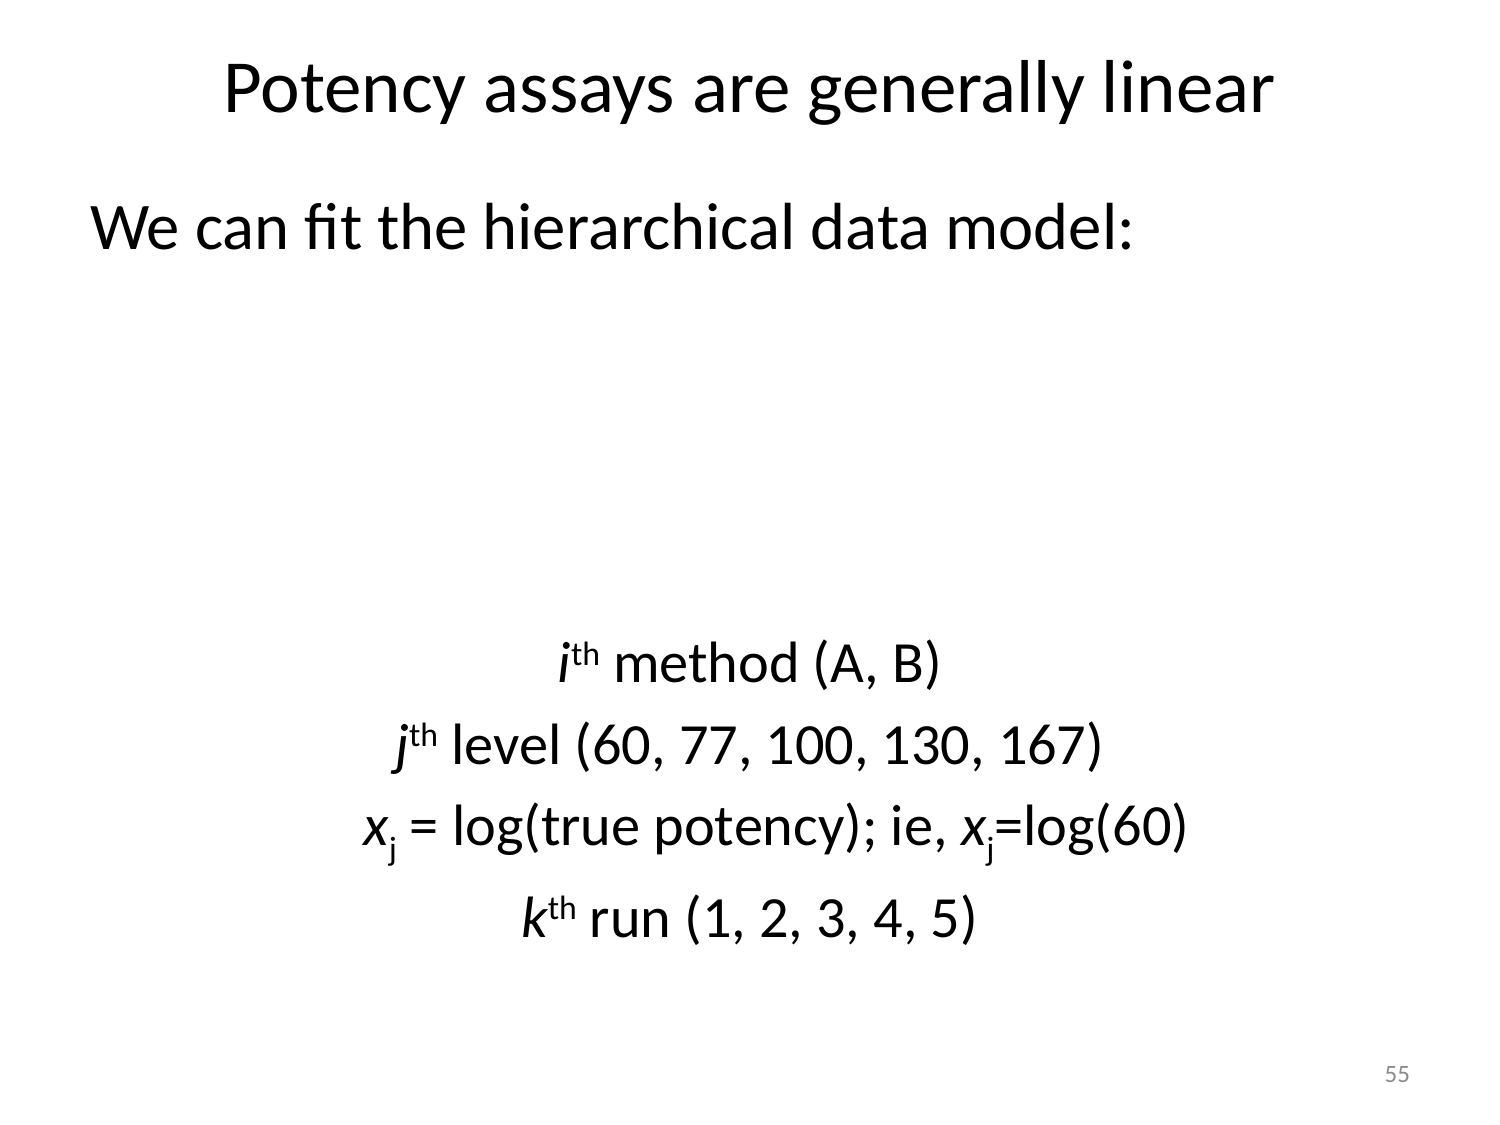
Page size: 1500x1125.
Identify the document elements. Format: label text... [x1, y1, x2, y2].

slide_number 55 [1074, 1042, 1425, 1103]
title Potency assays are generally linear [74, 44, 1426, 121]
